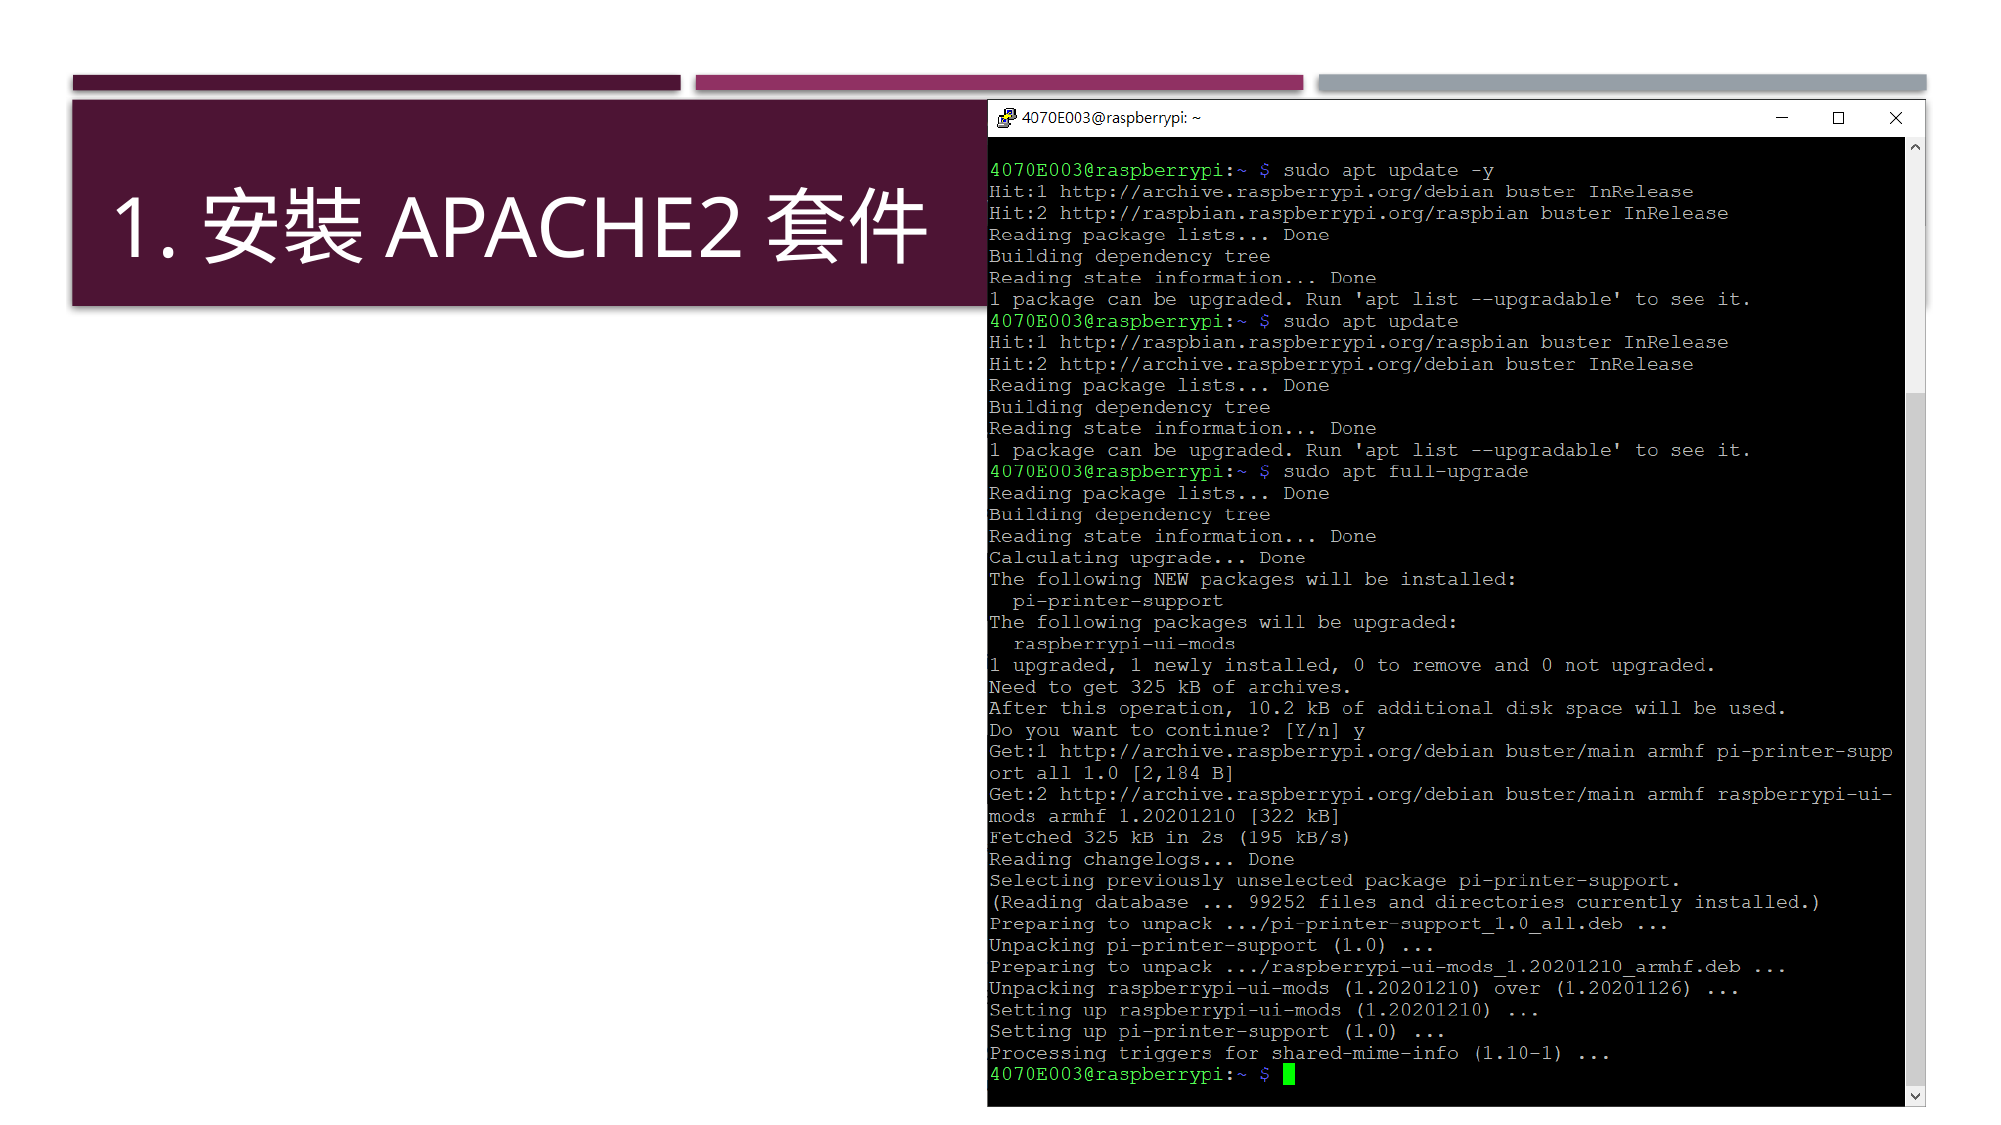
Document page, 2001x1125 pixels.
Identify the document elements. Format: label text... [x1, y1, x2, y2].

picture [986, 99, 1927, 1108]
title 1.安裝apache2套件 [94, 119, 980, 282]
